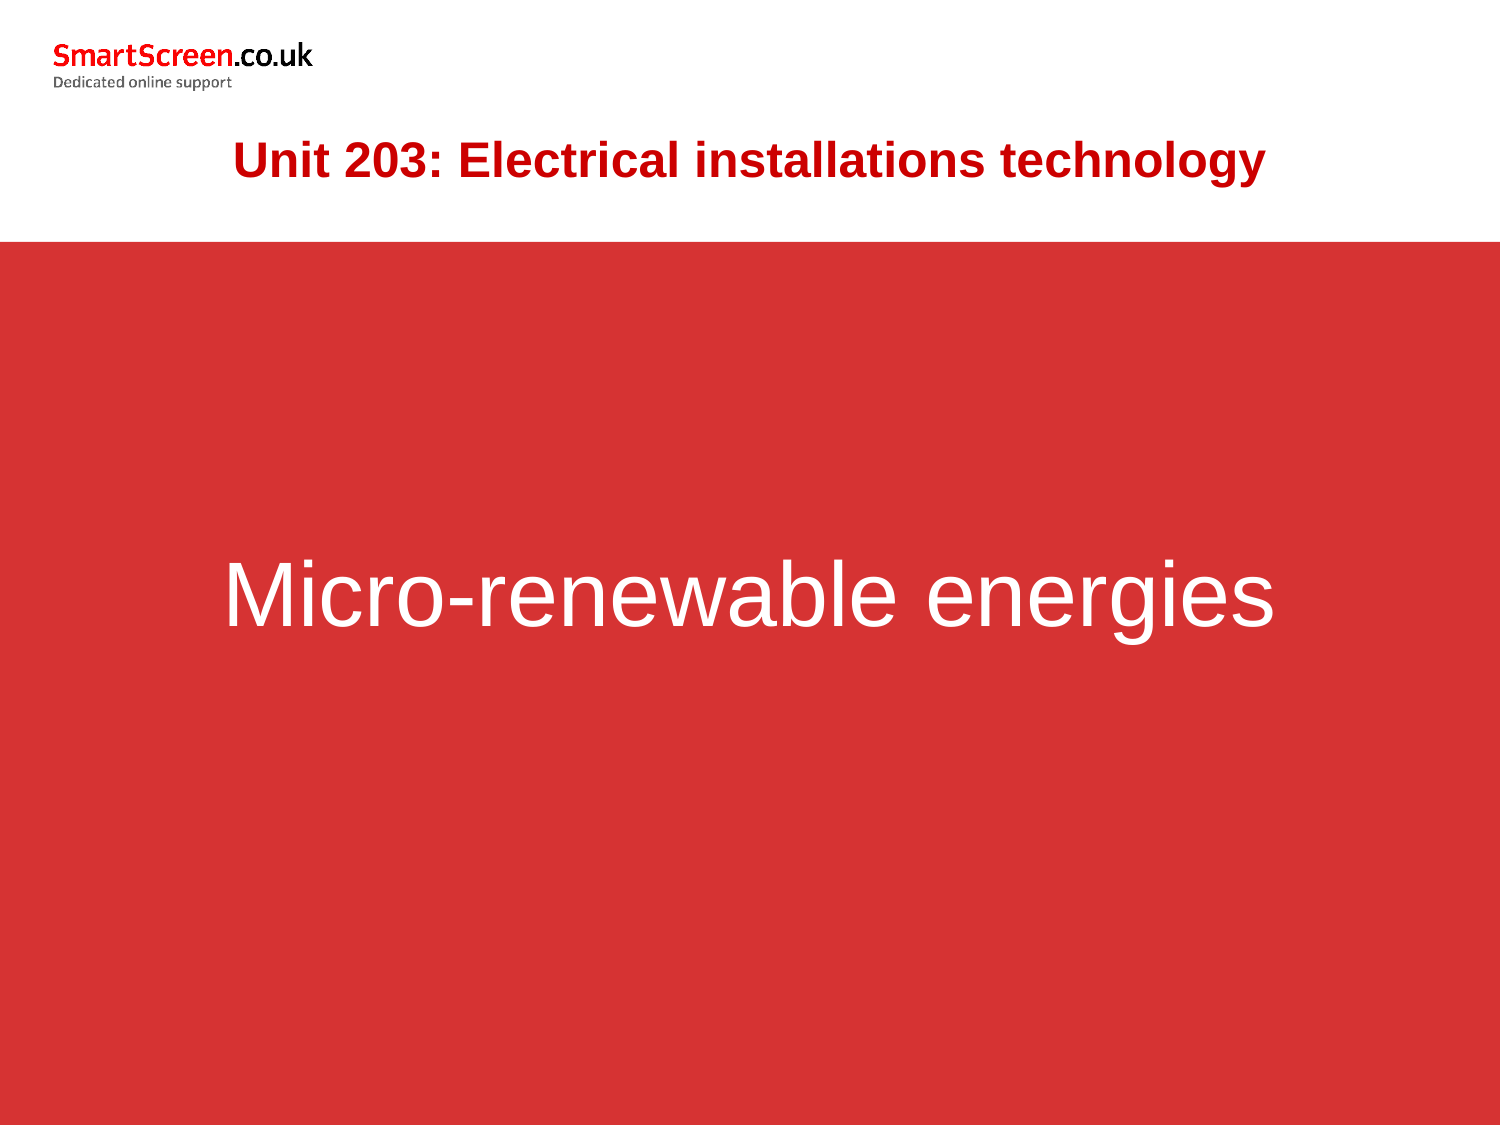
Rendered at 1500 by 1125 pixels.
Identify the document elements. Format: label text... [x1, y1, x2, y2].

text_box [0, 241, 1500, 1125]
text_box Unit 203: Electrical installations technology [0, 113, 1500, 209]
picture [53, 42, 313, 91]
list Micro-renewable energies [75, 262, 1425, 1005]
